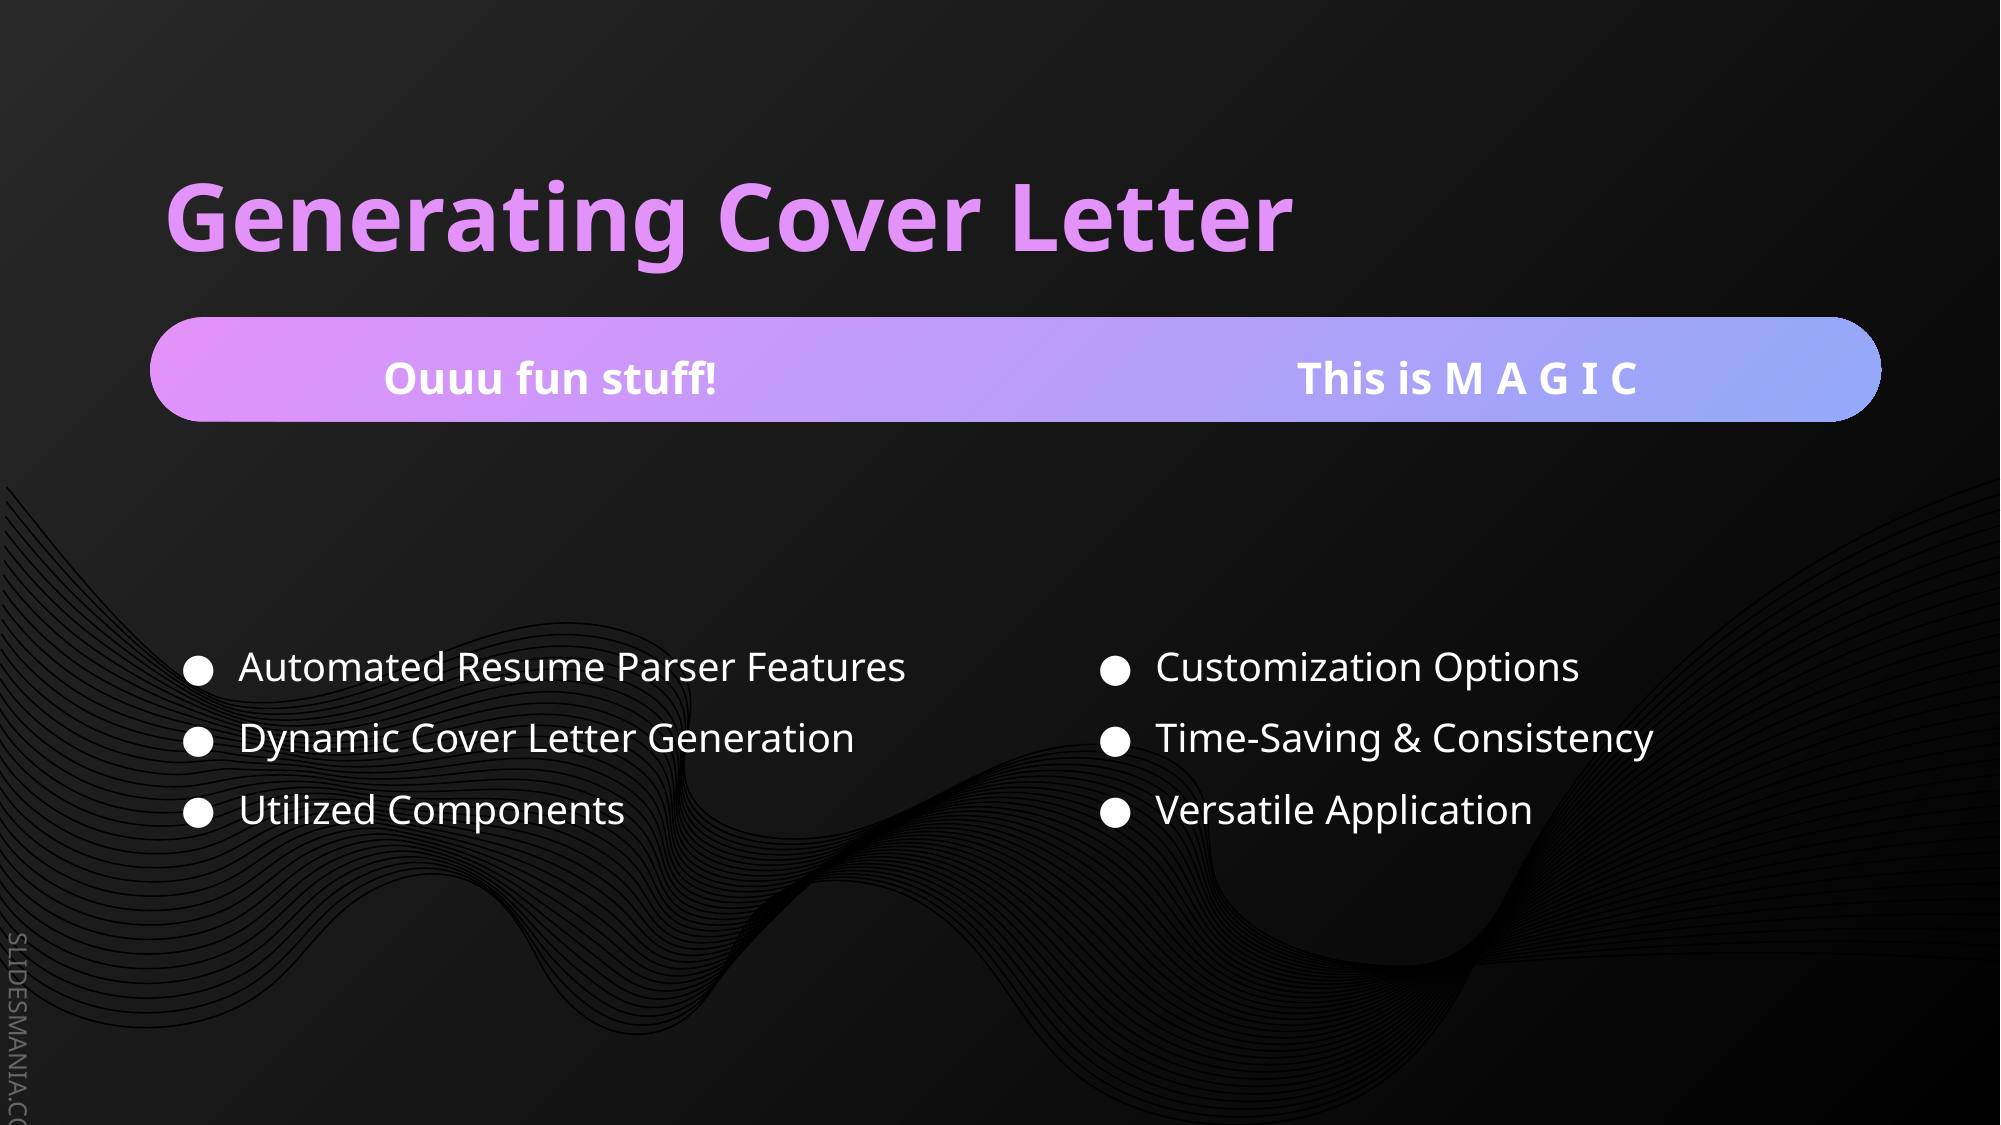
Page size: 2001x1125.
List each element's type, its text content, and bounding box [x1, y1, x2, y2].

subtitle This is M A G I C [1060, 322, 1875, 441]
list Customization Options Time-Saving & Consistency Versatile Application [1060, 598, 1875, 1111]
title Generating Cover Letter [143, 137, 1875, 263]
text_box [180, 317, 1851, 422]
list Automated Resume Parser Features Dynamic Cover Letter Generation Utilized Components [143, 598, 957, 1111]
subtitle Ouuu fun stuff! [143, 322, 958, 441]
text_box [1875, 345, 1882, 394]
